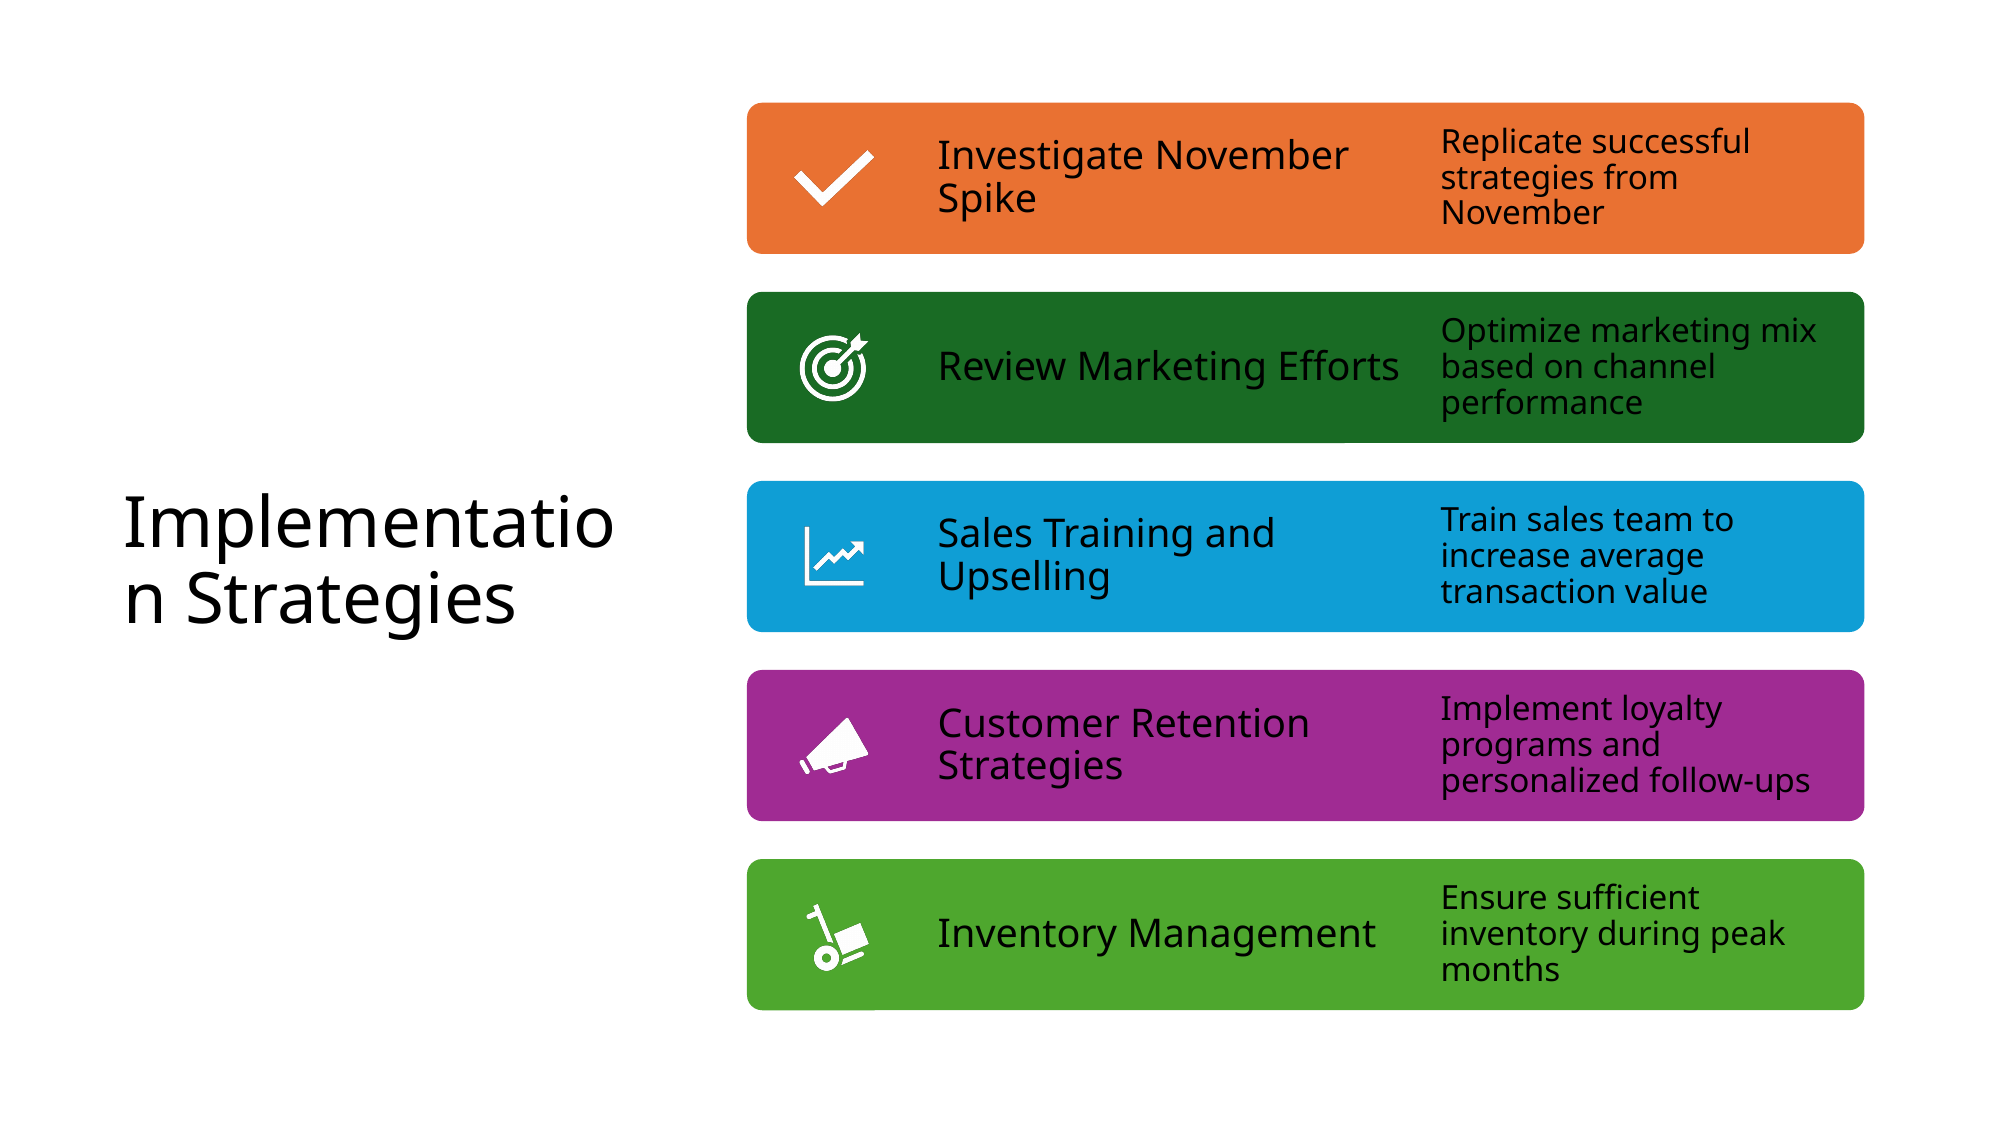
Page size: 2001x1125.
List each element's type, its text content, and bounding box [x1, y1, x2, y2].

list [746, 101, 1865, 1012]
title Implementation Strategies [108, 157, 664, 968]
